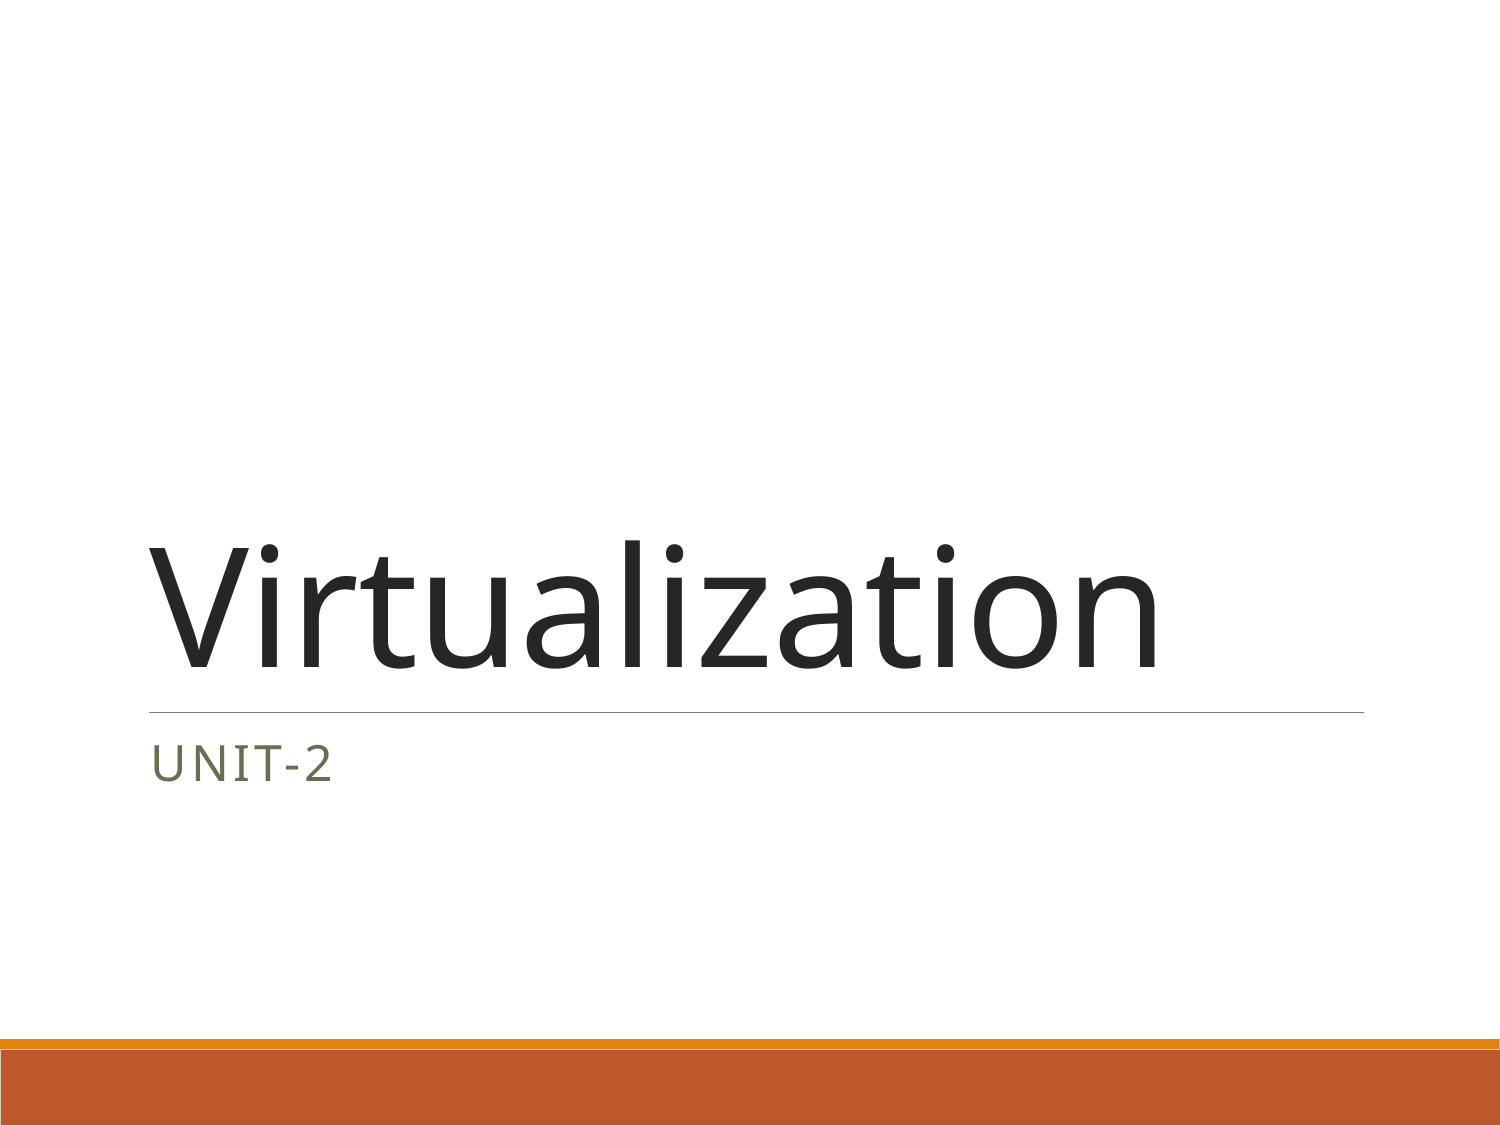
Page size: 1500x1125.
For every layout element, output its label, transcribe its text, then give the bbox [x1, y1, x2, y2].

title Virtualization [134, 124, 1373, 710]
subtitle Unit-2 [135, 730, 1373, 919]
